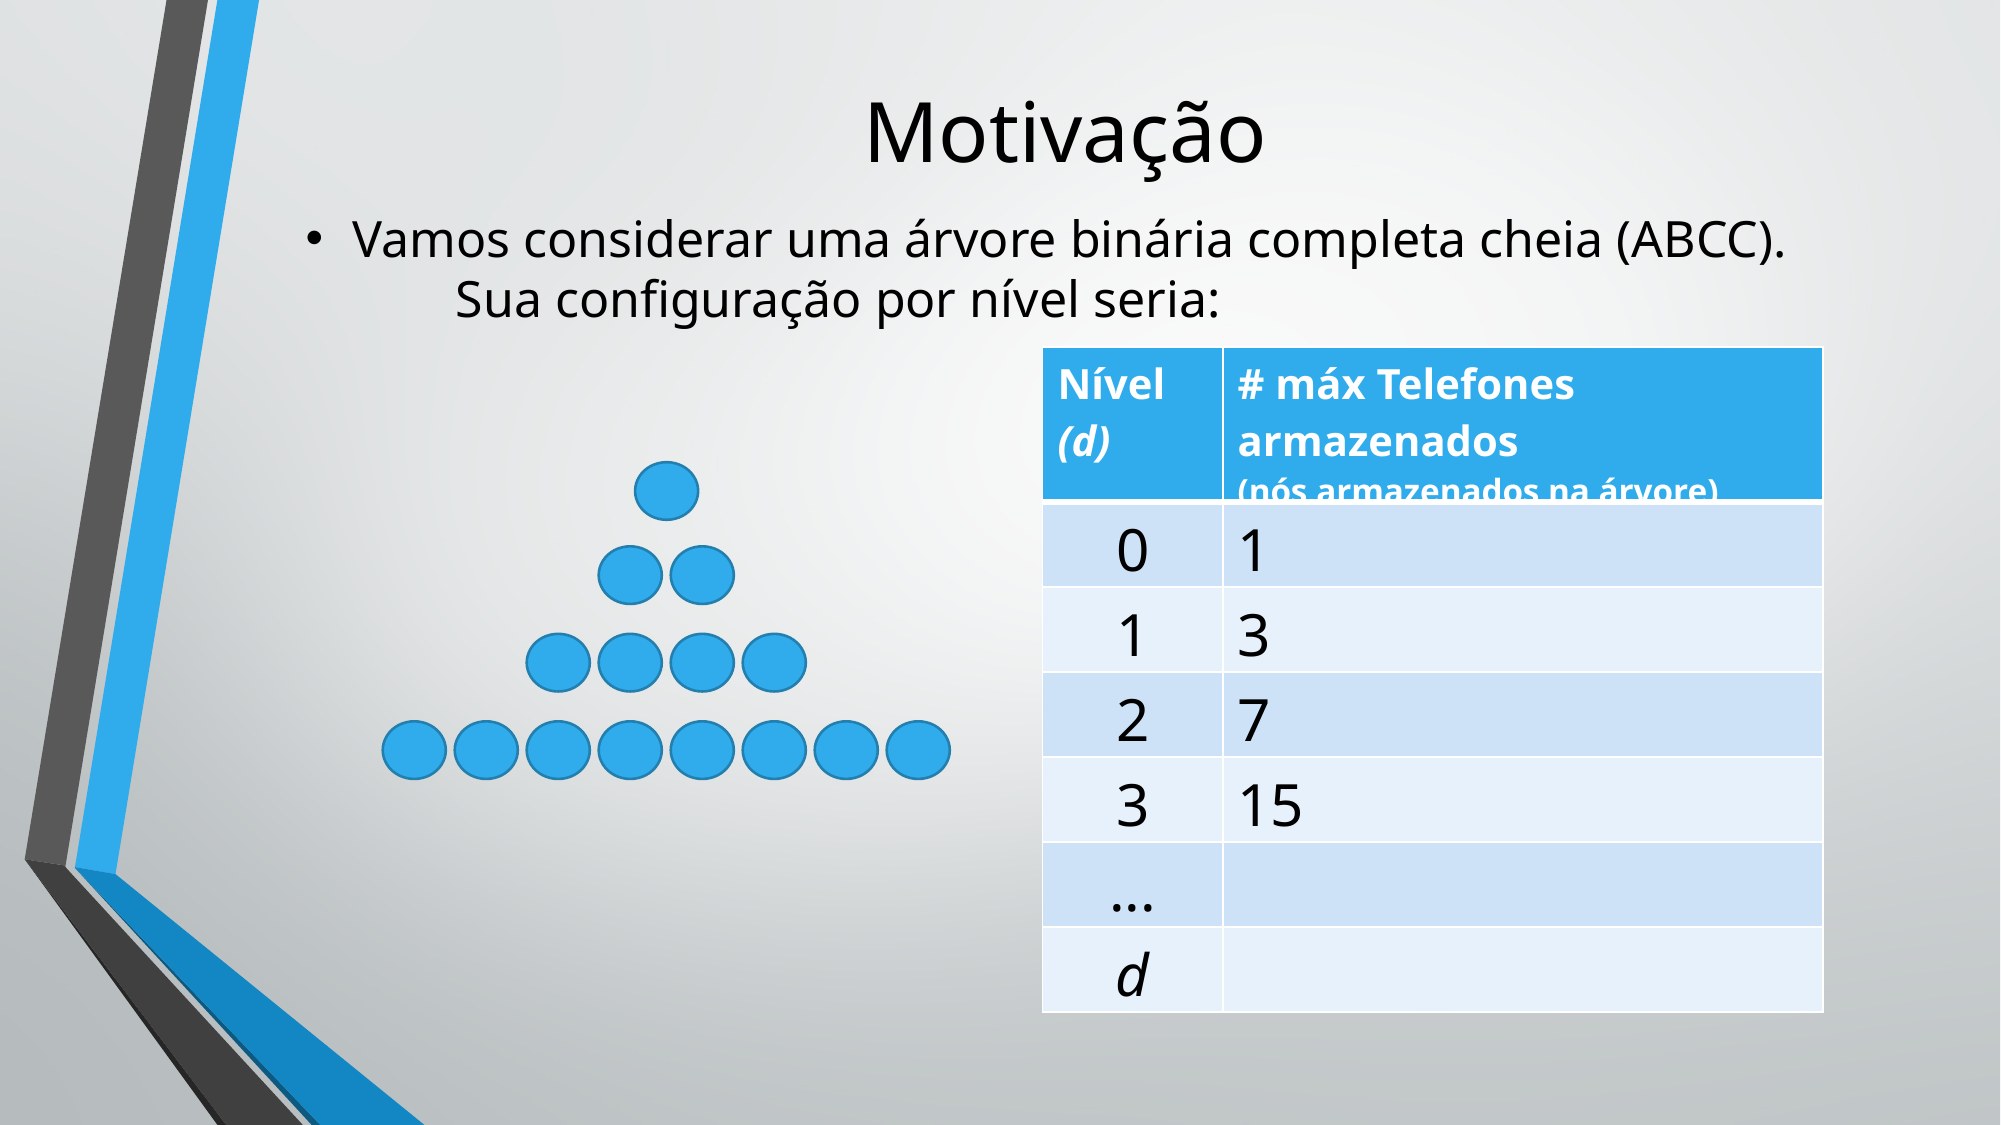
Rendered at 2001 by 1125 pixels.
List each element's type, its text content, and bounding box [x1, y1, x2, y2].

table_cell [1224, 843, 1822, 926]
table_cell 1 [1043, 588, 1222, 671]
text_box [669, 545, 736, 606]
table_header # máx Telefones armazenados (nós armazenados na árvore) [1224, 348, 1822, 499]
text_box [453, 720, 520, 781]
text_box [597, 720, 664, 781]
text_box [669, 632, 736, 693]
text_box [381, 720, 448, 781]
text_box [597, 632, 664, 693]
text_box Vamos considerar uma árvore binária completa cheia (ABCC). Sua configuração por nível seria: [290, 199, 1921, 515]
table_cell 3 [1043, 758, 1222, 841]
text_box [813, 720, 880, 781]
text_box [525, 632, 592, 693]
text_box [525, 720, 592, 781]
table_cell [1224, 928, 1822, 1011]
table_cell 2 [1043, 673, 1222, 756]
table_cell 7 [1224, 673, 1822, 756]
text_box [885, 720, 952, 781]
table_cell 1 [1224, 505, 1822, 586]
table_header Nível (d) [1043, 348, 1222, 499]
title Motivação [243, 0, 1887, 274]
table_cell 15 [1224, 758, 1822, 841]
text_box [633, 460, 700, 522]
text_box [669, 720, 736, 781]
table_cell 0 [1043, 505, 1222, 586]
list [237, 446, 1881, 1063]
table_cell d [1043, 928, 1222, 1011]
text_box [741, 720, 808, 781]
text_box [741, 632, 808, 693]
table_cell 3 [1224, 588, 1822, 671]
text_box [597, 545, 664, 606]
table_cell ... [1043, 843, 1222, 926]
